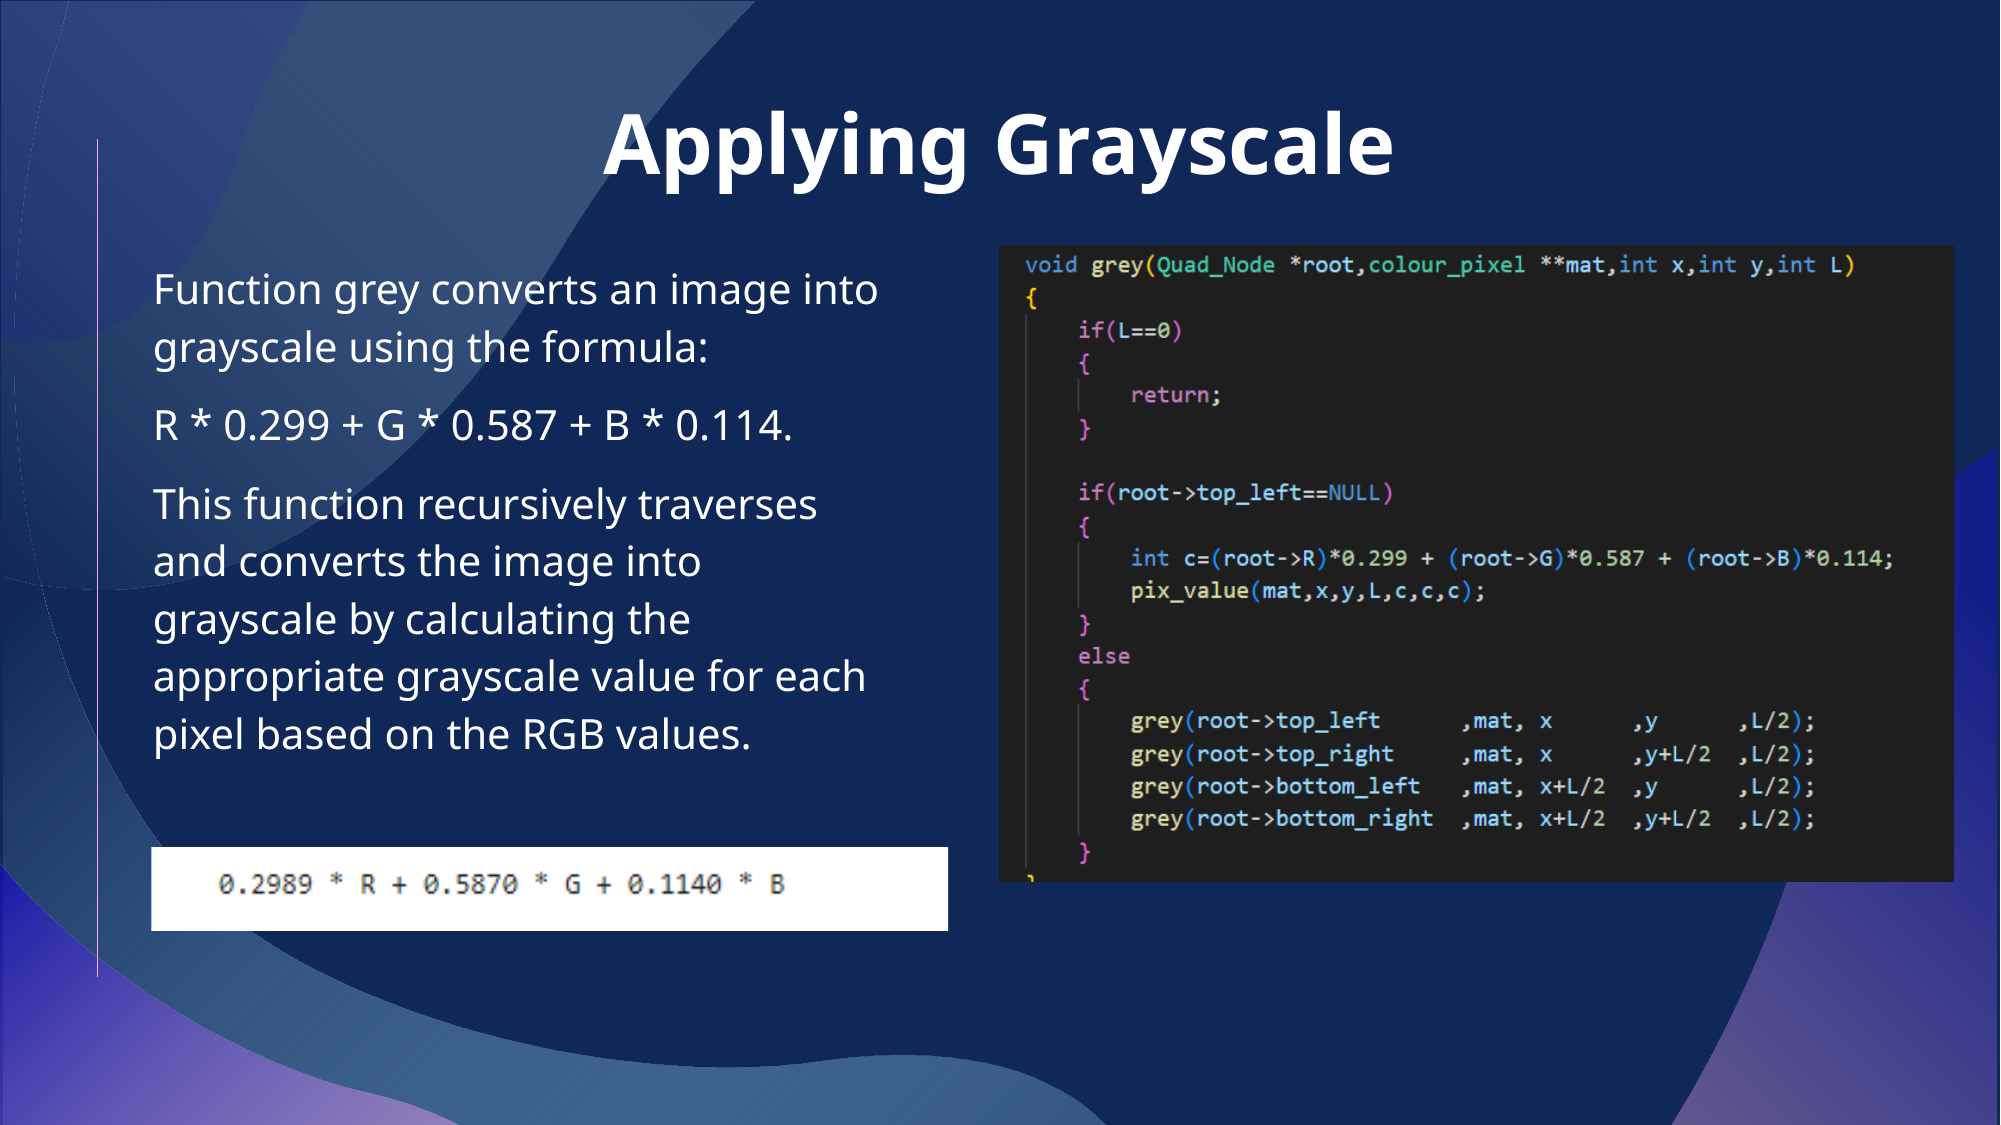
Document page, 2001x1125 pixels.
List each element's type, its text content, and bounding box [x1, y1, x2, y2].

list Function grey converts an image into grayscale using the formula: R * 0.299 + G * 0.587 + B * 0.114. This function recursively traverses and converts the image into grayscale by calculating the appropriate grayscale value for each pixel based on the RGB values. [137, 248, 897, 999]
picture [999, 245, 1954, 882]
title Applying Grayscale [271, 24, 1729, 201]
picture [151, 847, 949, 931]
